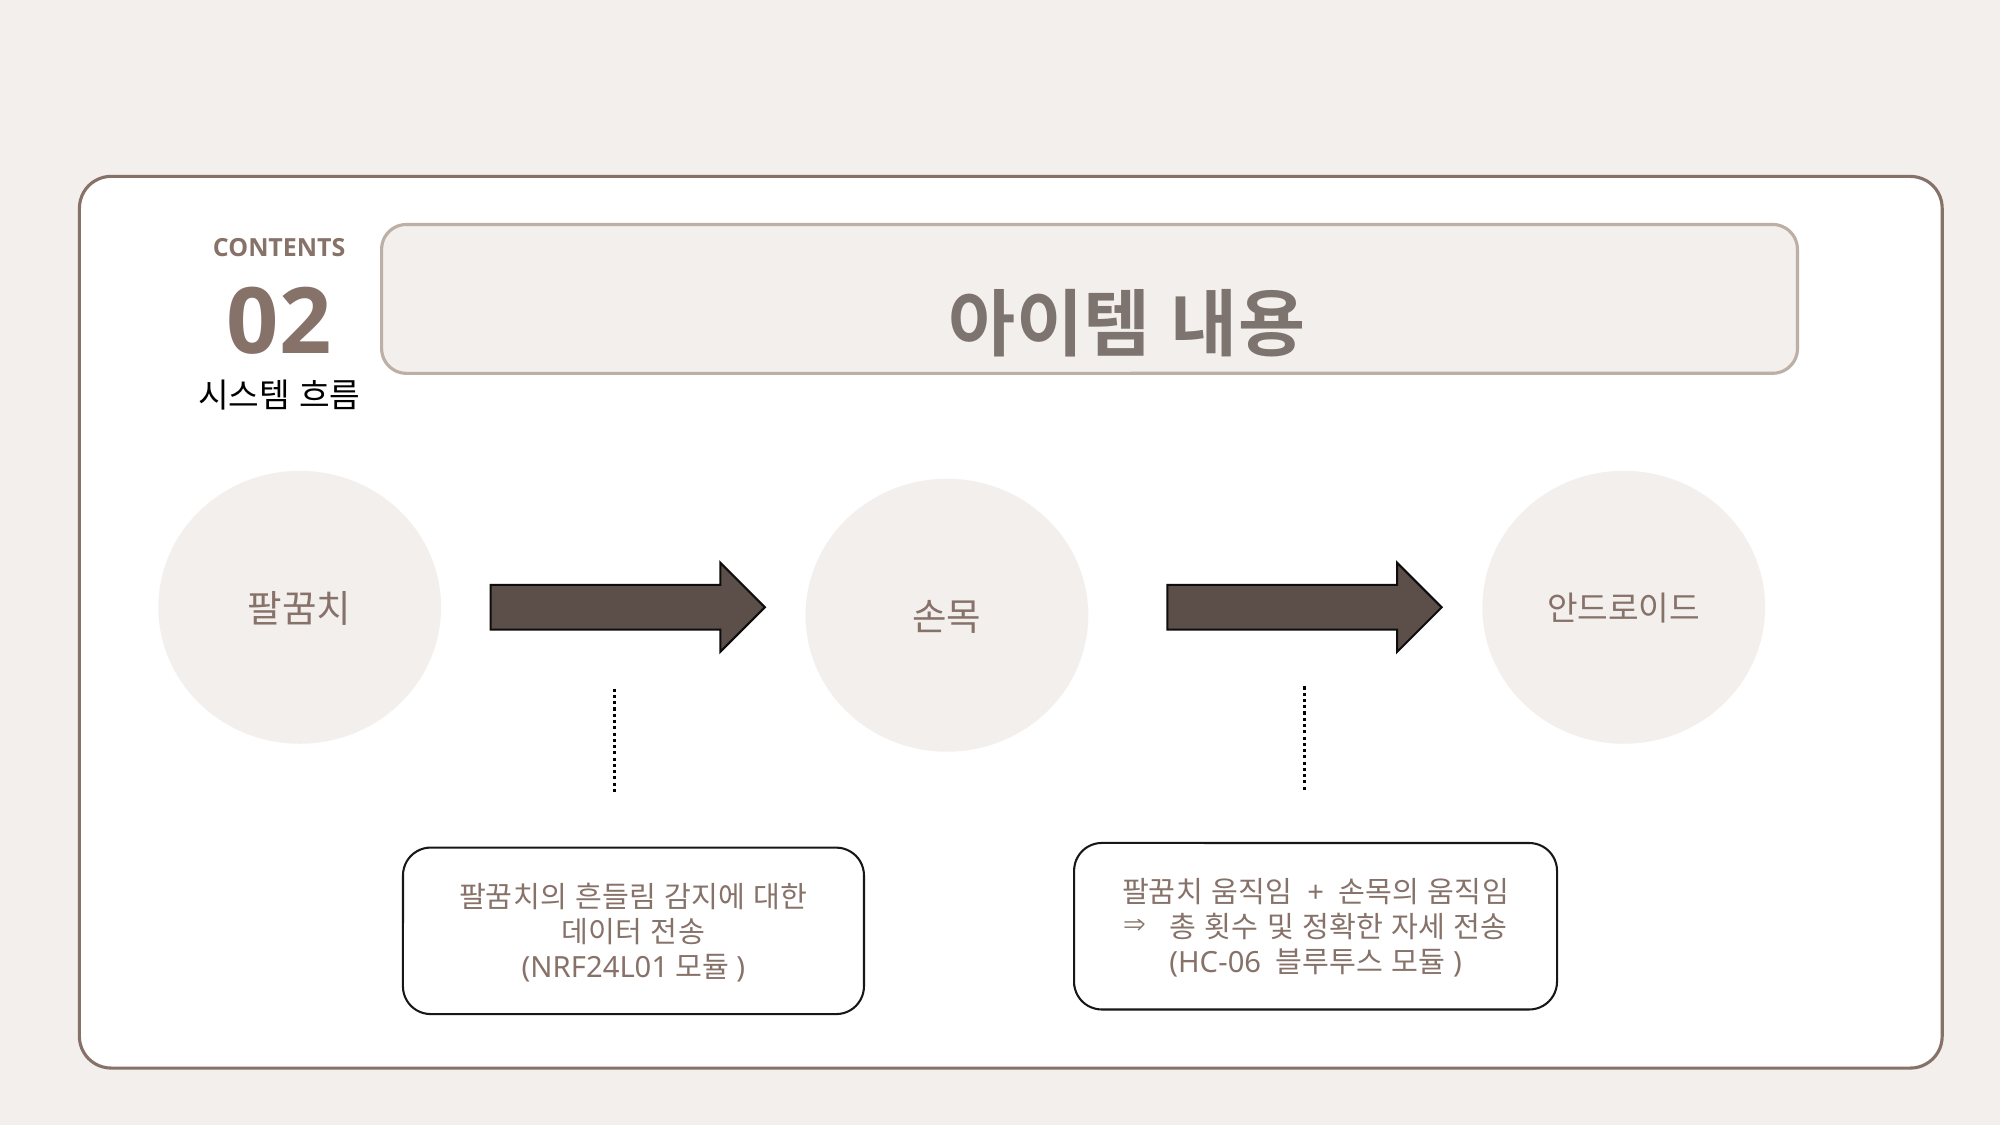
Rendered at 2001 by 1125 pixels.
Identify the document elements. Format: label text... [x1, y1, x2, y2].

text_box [159, 471, 1765, 1015]
text_box CONTENTS 02 [198, 224, 361, 366]
text_box 아이템 내용 [380, 223, 1799, 375]
text_box ㅇㅇ [78, 175, 1944, 1070]
text_box 시스템 흐름 [183, 366, 376, 422]
